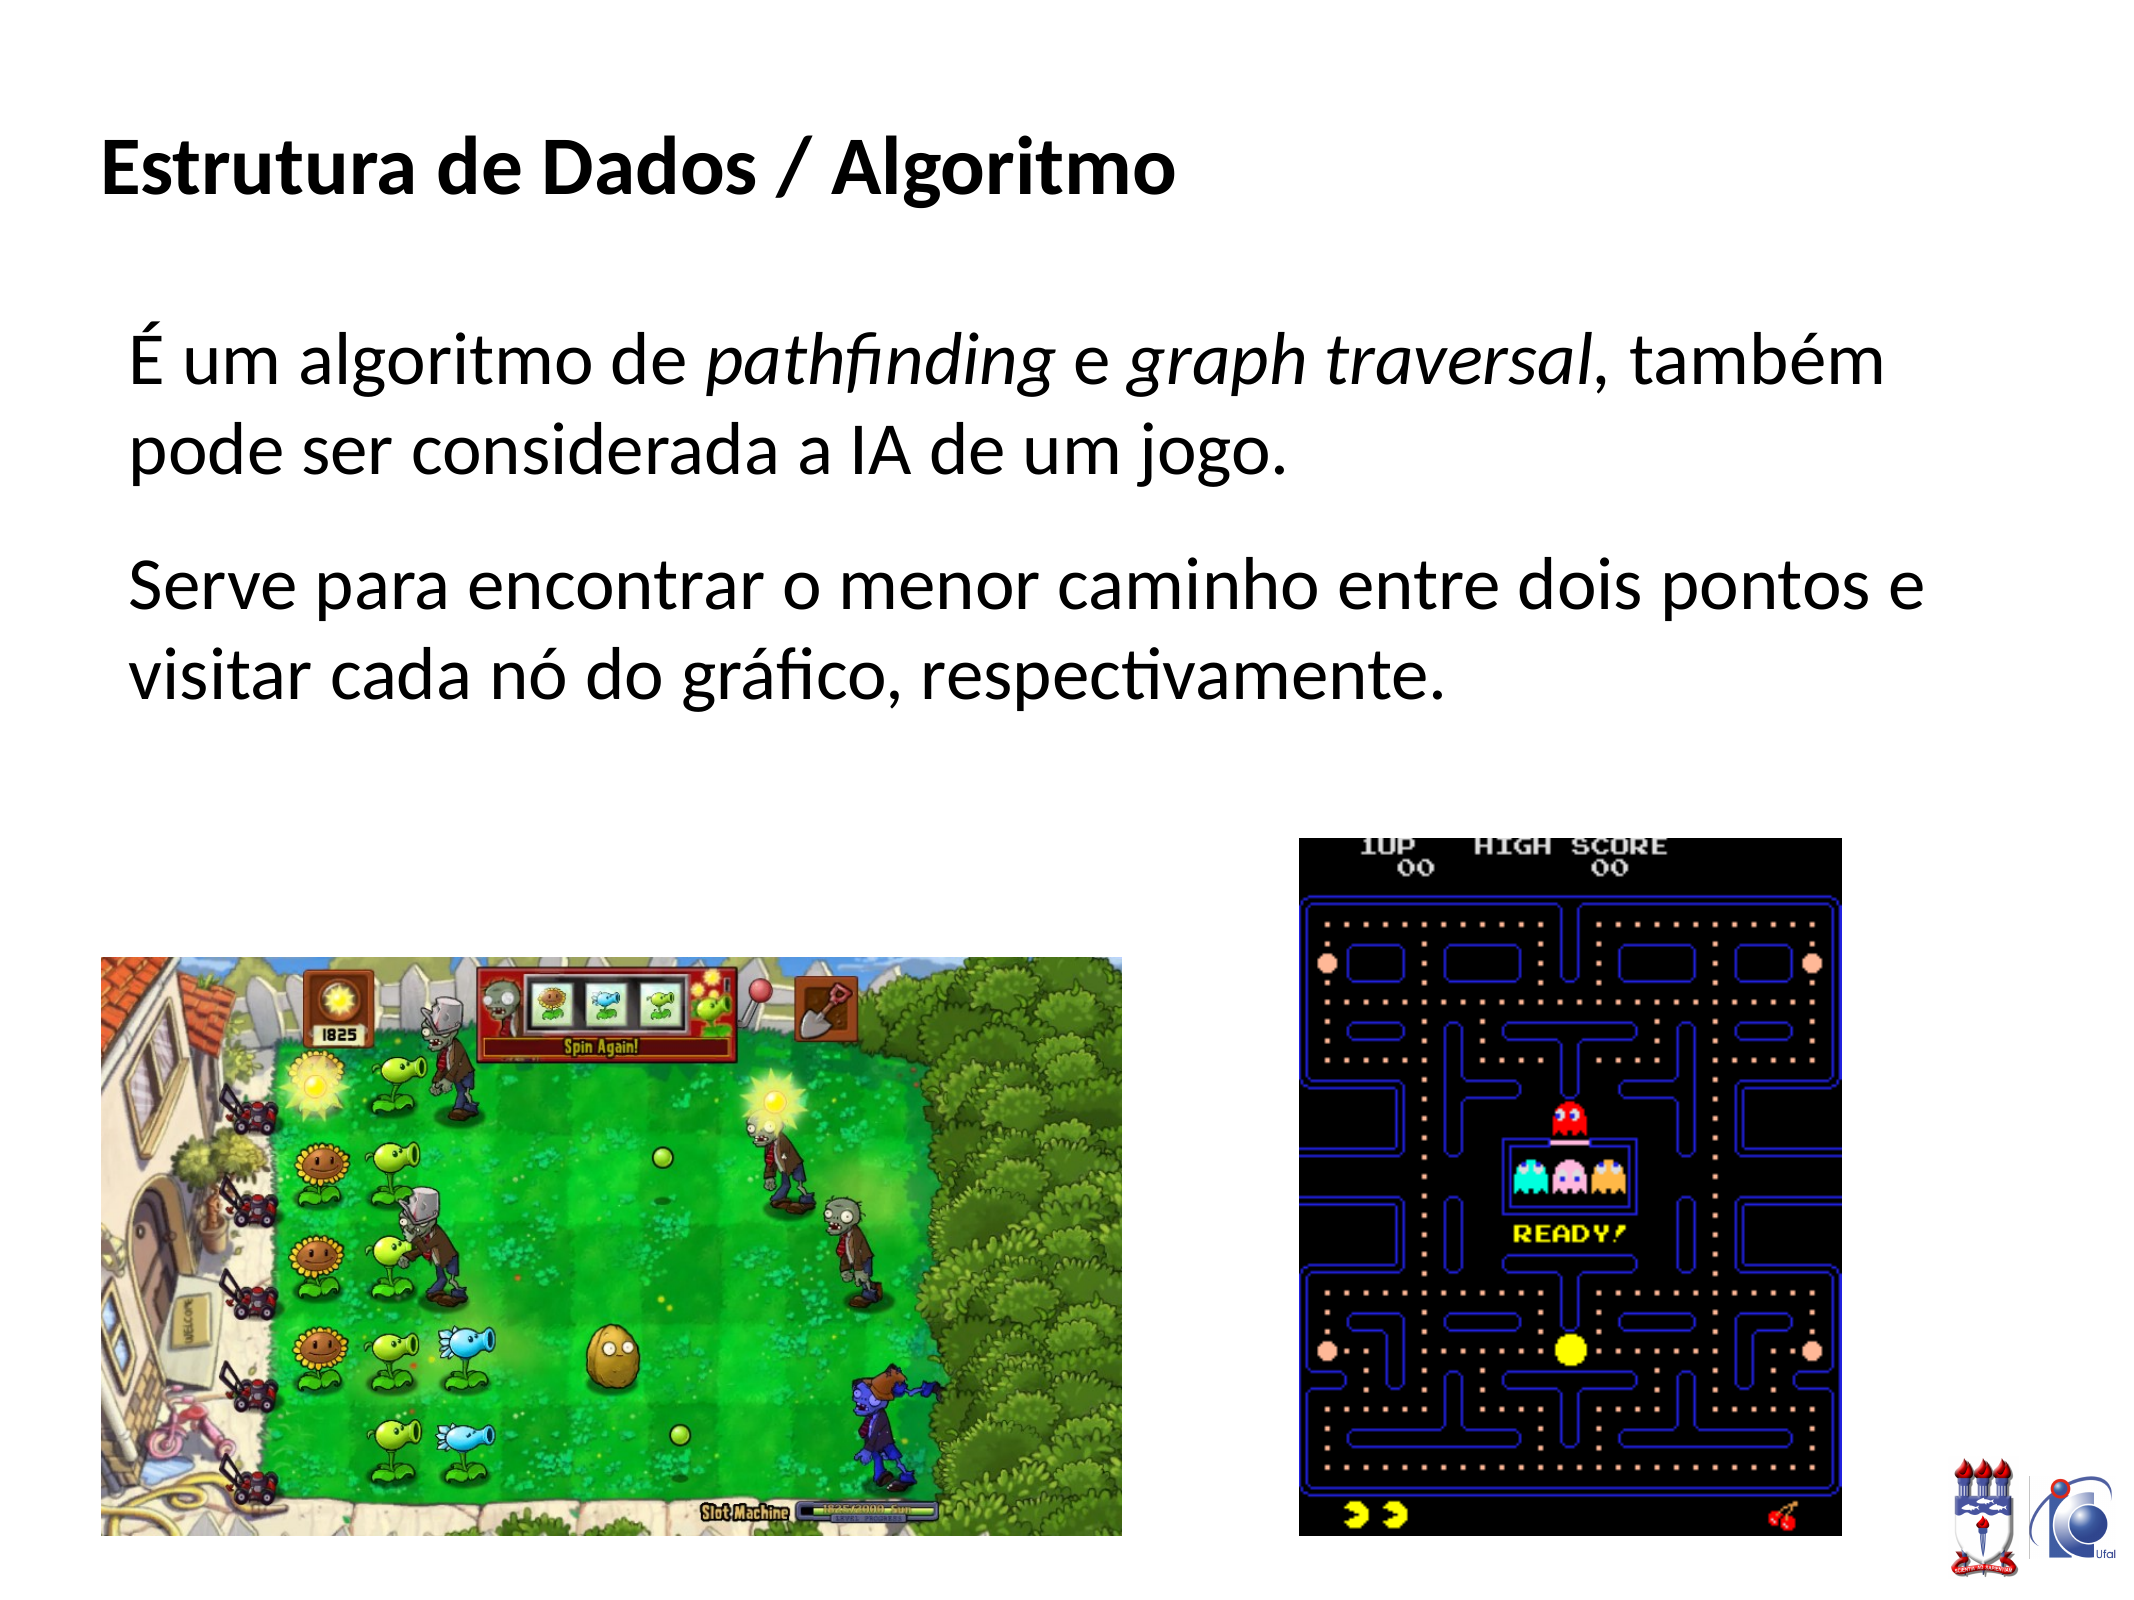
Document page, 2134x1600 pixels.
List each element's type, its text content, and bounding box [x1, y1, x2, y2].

picture [2028, 1476, 2116, 1559]
text_box É um algoritmo de pathfinding e graph traversal, também pode ser considerada a IA de um jogo. Serve para encontrar o menor caminho entre dois pontos e visitar cada nó do gráfico, respectivamente. [120, 301, 1981, 1493]
picture [1298, 838, 1842, 1536]
text_box Estrutura de Dados / Algoritmo [91, 72, 2042, 250]
picture [1948, 1456, 2019, 1579]
picture [101, 956, 1123, 1536]
